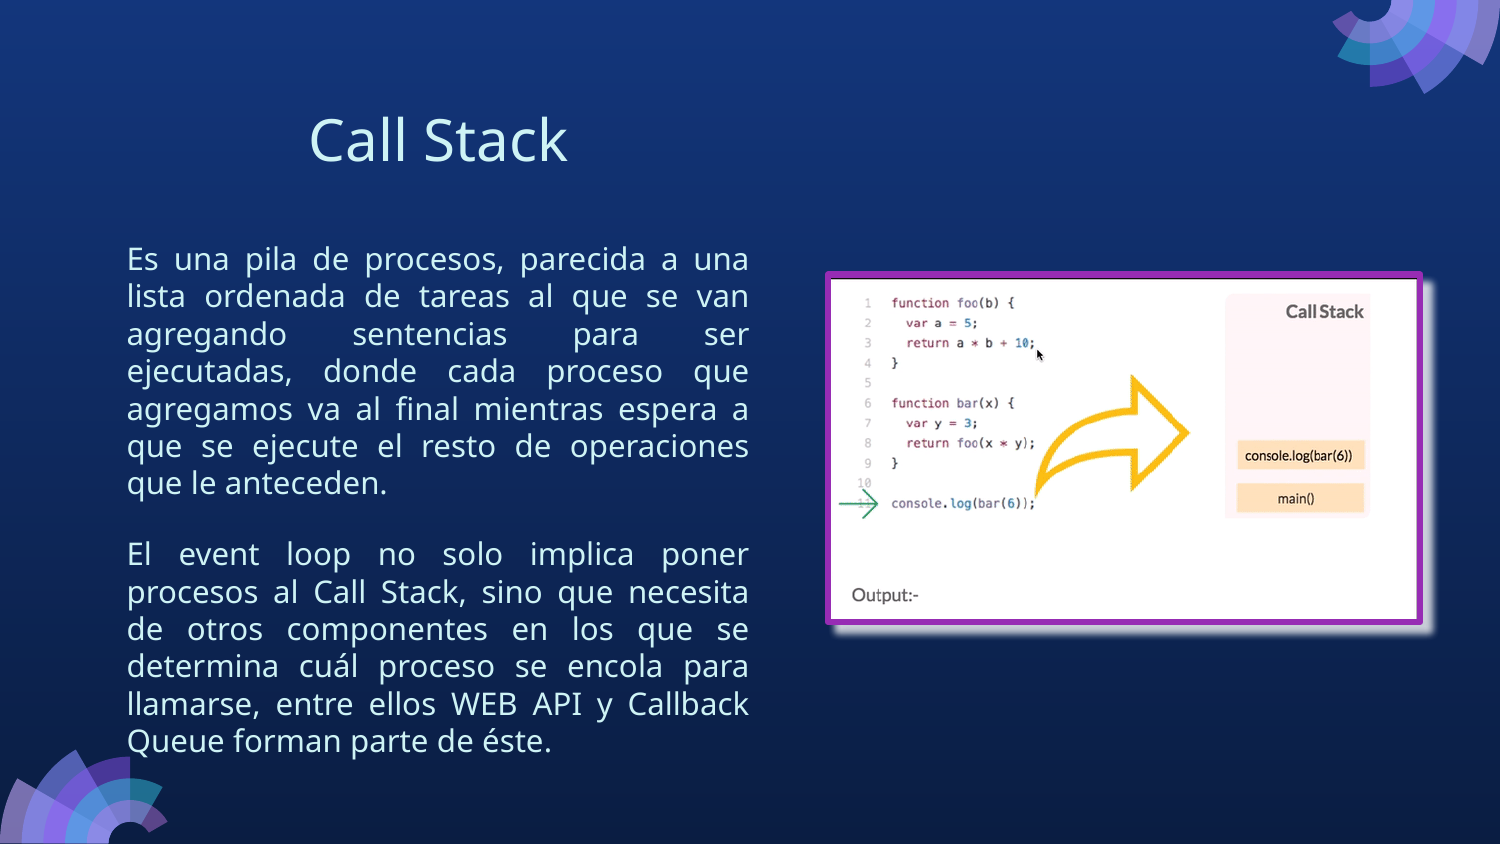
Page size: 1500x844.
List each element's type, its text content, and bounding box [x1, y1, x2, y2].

title Call Stack [118, 88, 759, 183]
list Es una pila de procesos, parecida a una lista ordenada de tareas al que se van agregando sentencias para ser ejecutadas, donde cada proceso que agregamos va al final mientras espera a que se ejecute el resto de operaciones que le anteceden. El event loop no solo implica poner procesos al Call Stack, sino que necesita de otros componentes en los que se determina cuál proceso se encola para llamarse, entre ellos WEB API y Callback Queue forman parte de éste. [111, 223, 766, 673]
picture [830, 277, 1418, 619]
